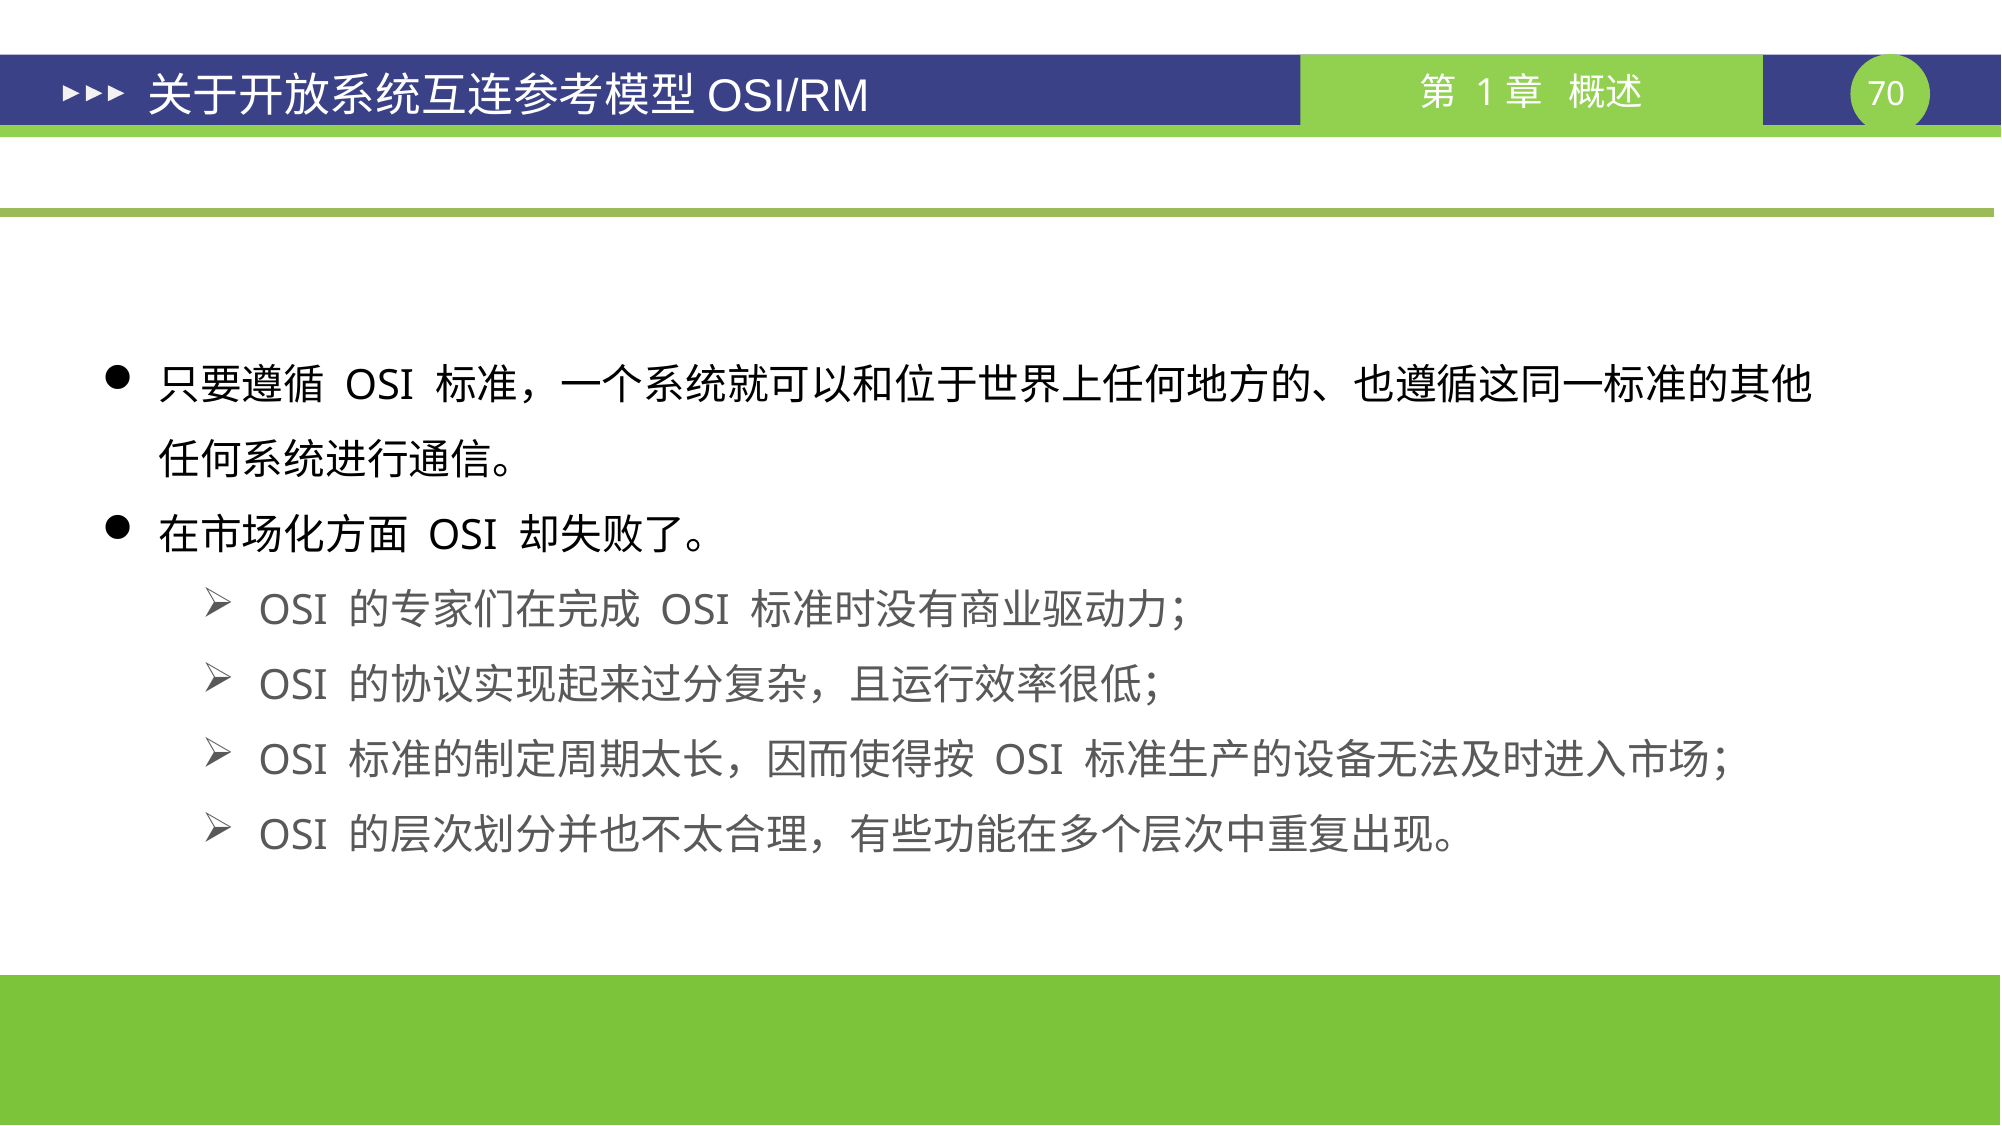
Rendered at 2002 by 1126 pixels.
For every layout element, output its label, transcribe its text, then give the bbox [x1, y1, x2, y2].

title 关于开放系统互连参考模型OSI/RM [127, 57, 1003, 129]
text_box [0, 975, 2000, 1125]
text_box 只要遵循 OSI 标准，一个系统就可以和位于世界上任何地方的、也遵循这同一标准的其他任何系统进行通信。 在市场化方面 OSI 却失败了。 OSI 的专家们在完成 OSI 标准时没有商业驱动力； OSI 的协议实现起来过分复杂，且运行效率很低； OSI 标准的制定周期太长，因而使得按 OSI 标准生产的设备无法及时进入市场； OSI 的层次划分并也不太合理，有些功能在多个层次中重复出现。 [87, 325, 1859, 865]
